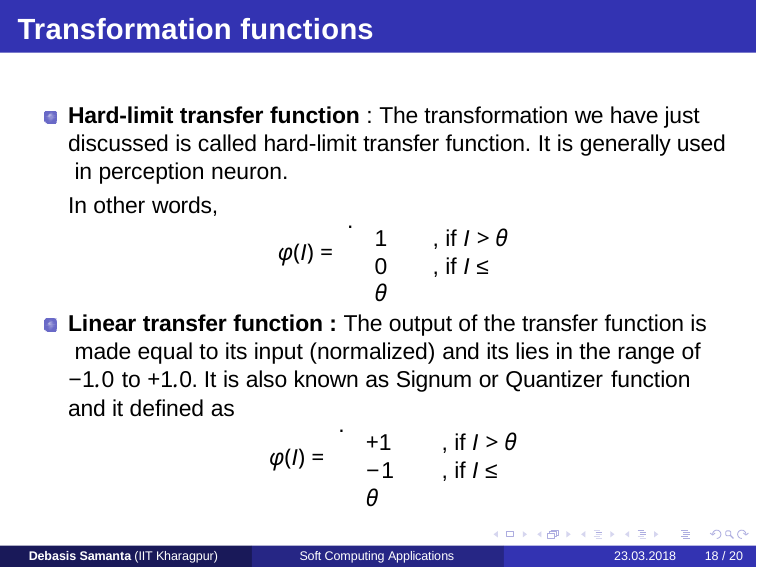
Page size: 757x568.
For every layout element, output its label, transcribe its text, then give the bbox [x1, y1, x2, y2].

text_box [0, 545, 757, 568]
text_box and it defined as [66, 391, 237, 421]
text_box 1 , if I > θ 0 , if I ≤ θ [372, 221, 512, 306]
text_box . [345, 203, 367, 233]
text_box φ(I) = [275, 235, 343, 265]
text_box Linear transfer function : The output of the transfer function is made equal to its input (normalized) and its lies in the range of −1.0 to +1.0. It is also known as Signum or Quantizer function [66, 306, 710, 392]
title Transformation functions [15, 7, 379, 106]
text_box . [336, 408, 358, 438]
text_box [44, 318, 57, 332]
text_box [44, 111, 57, 124]
text_box +1 , if I > θ −1 , if I ≤ θ [363, 426, 521, 512]
text_box Hard-limit transfer function : The transformation we have just discussed is called hard-limit transfer function. It is generally used in perception neuron. In other words, [66, 99, 732, 219]
text_box φ(I) = [267, 440, 335, 470]
text_box [0, 0, 756, 53]
